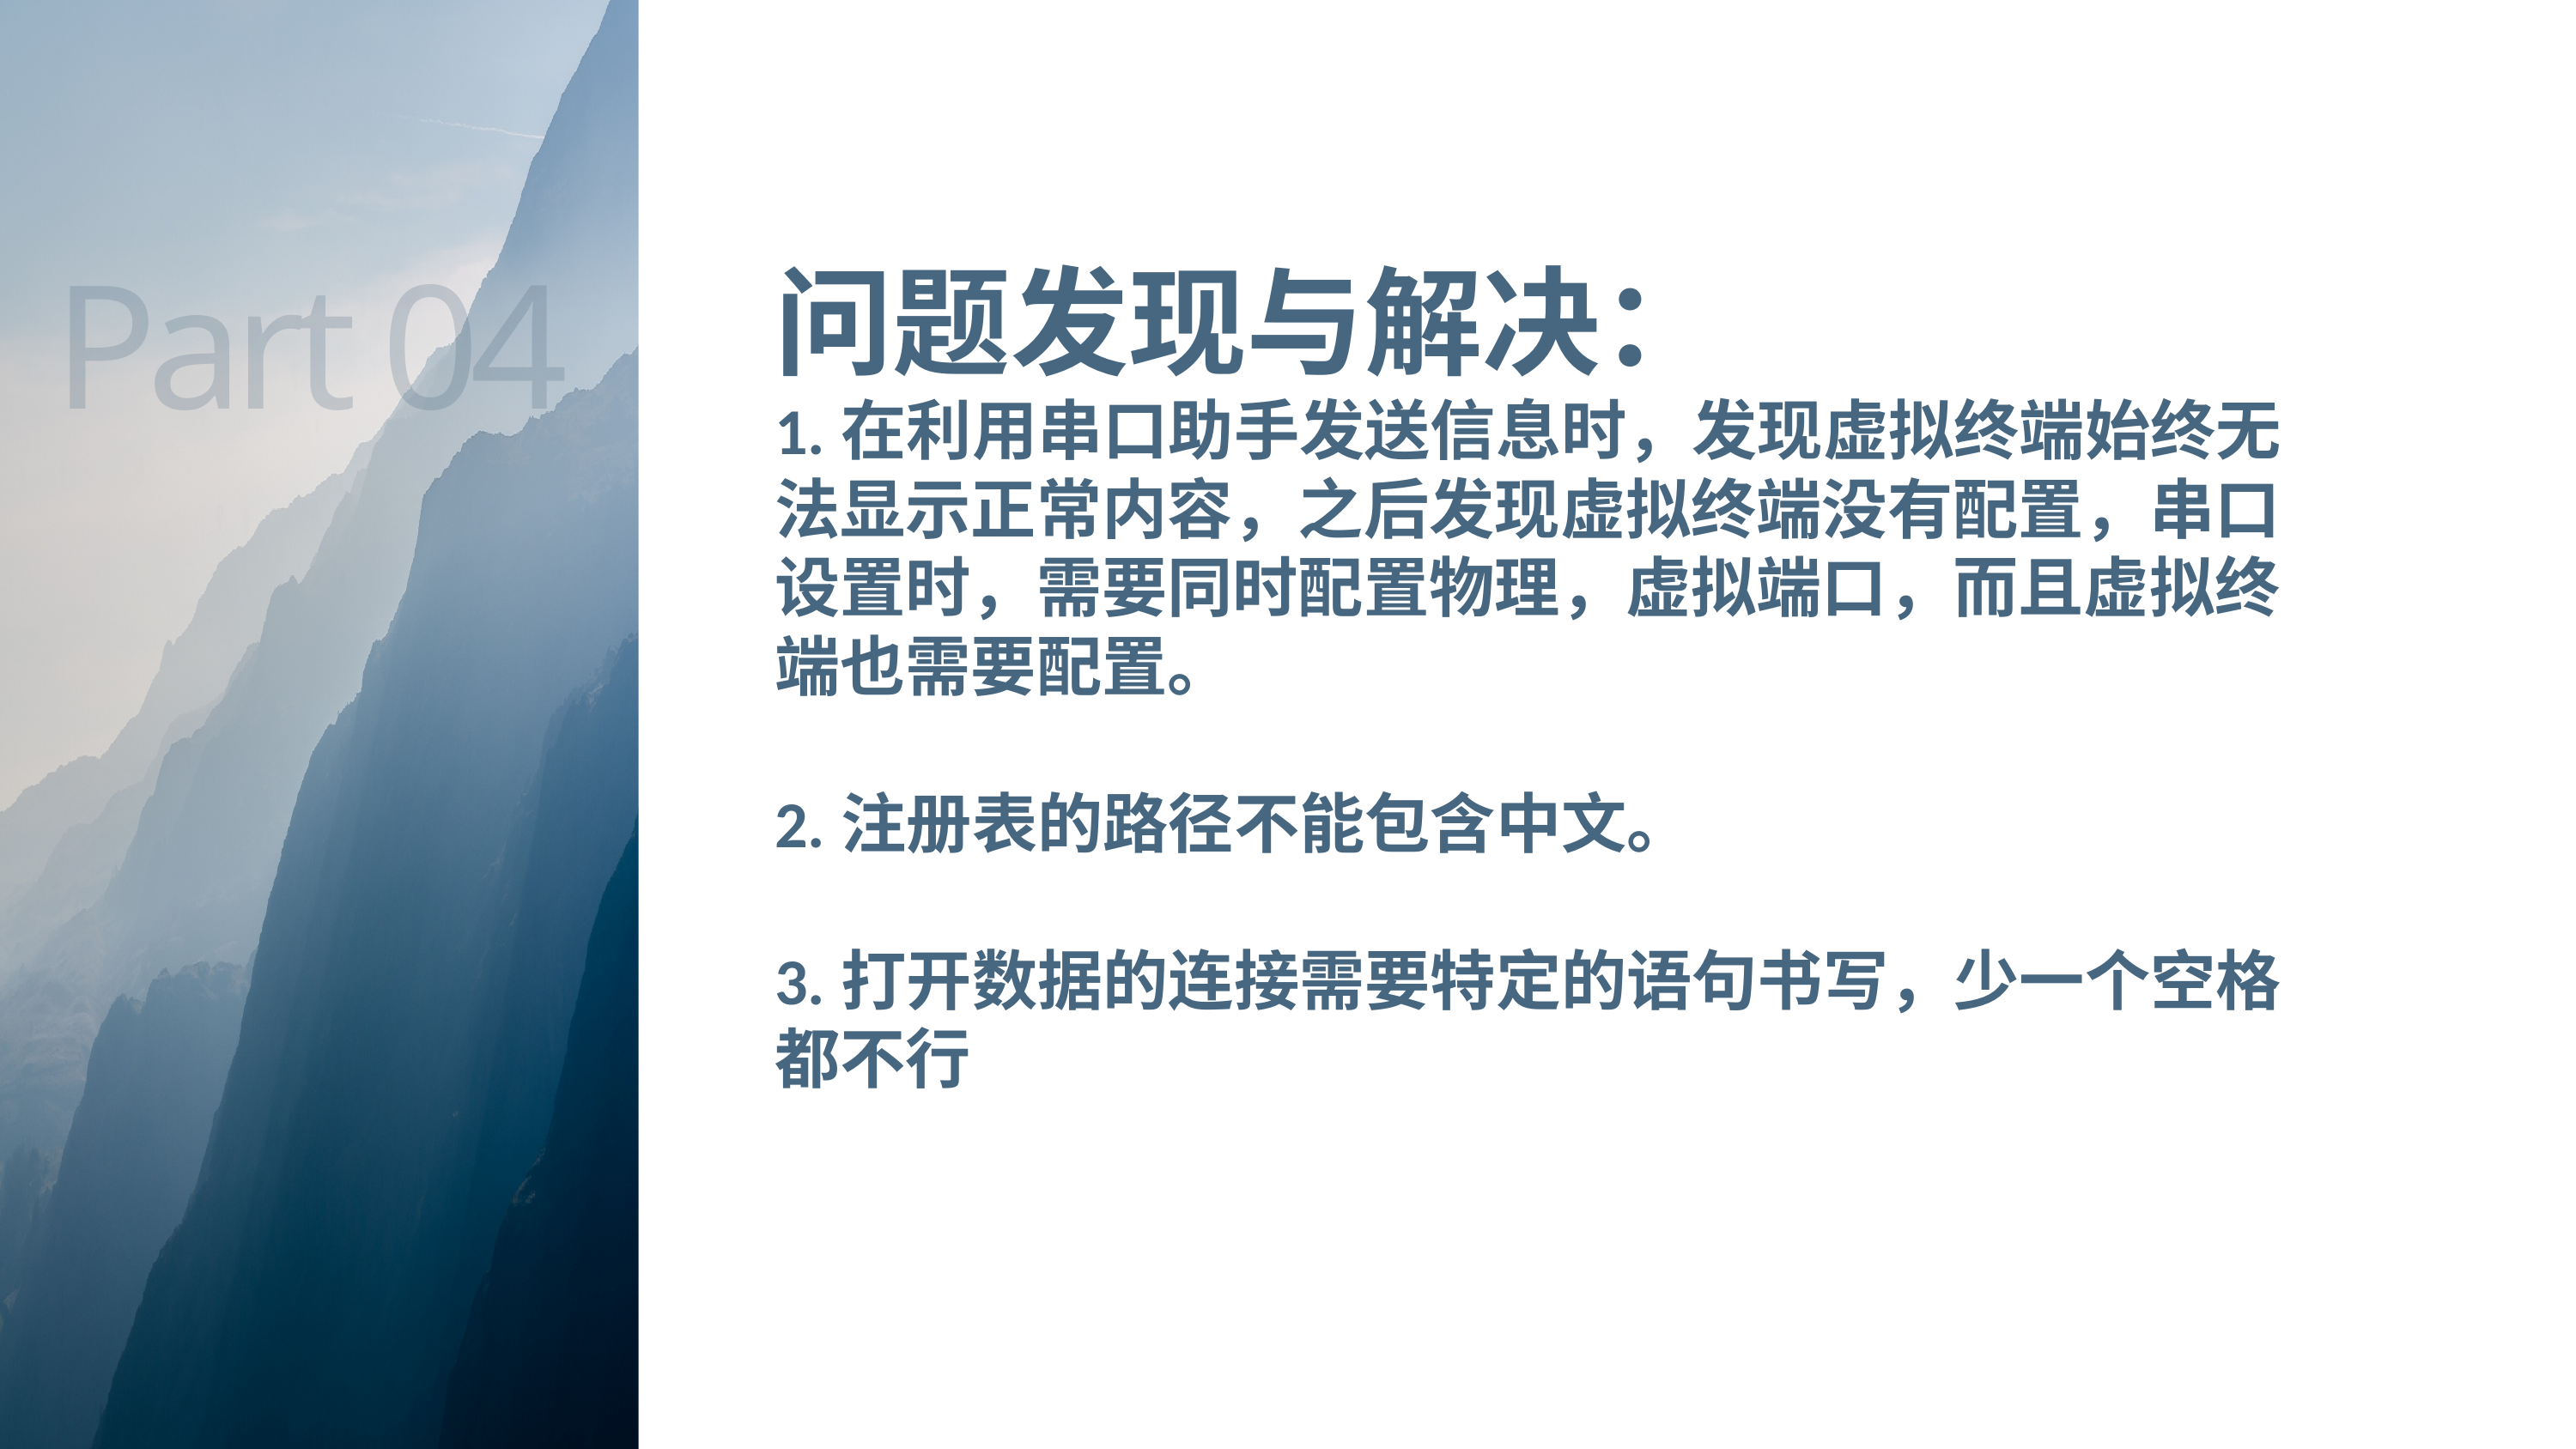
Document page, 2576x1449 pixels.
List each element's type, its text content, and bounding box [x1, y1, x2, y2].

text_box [0, 0, 639, 1449]
text_box 问题发现与解决： 1.在利用串口助手发送信息时，发现虚拟终端始终无法显示正常内容，之后发现虚拟终端没有配置，串口设置时，需要同时配置物理，虚拟端口，而且虚拟终端也需要配置。 2.注册表的路径不能包含中文。 3.打开数据的连接需要特定的语句书写，少一个空格都不行 [762, 241, 2356, 1103]
